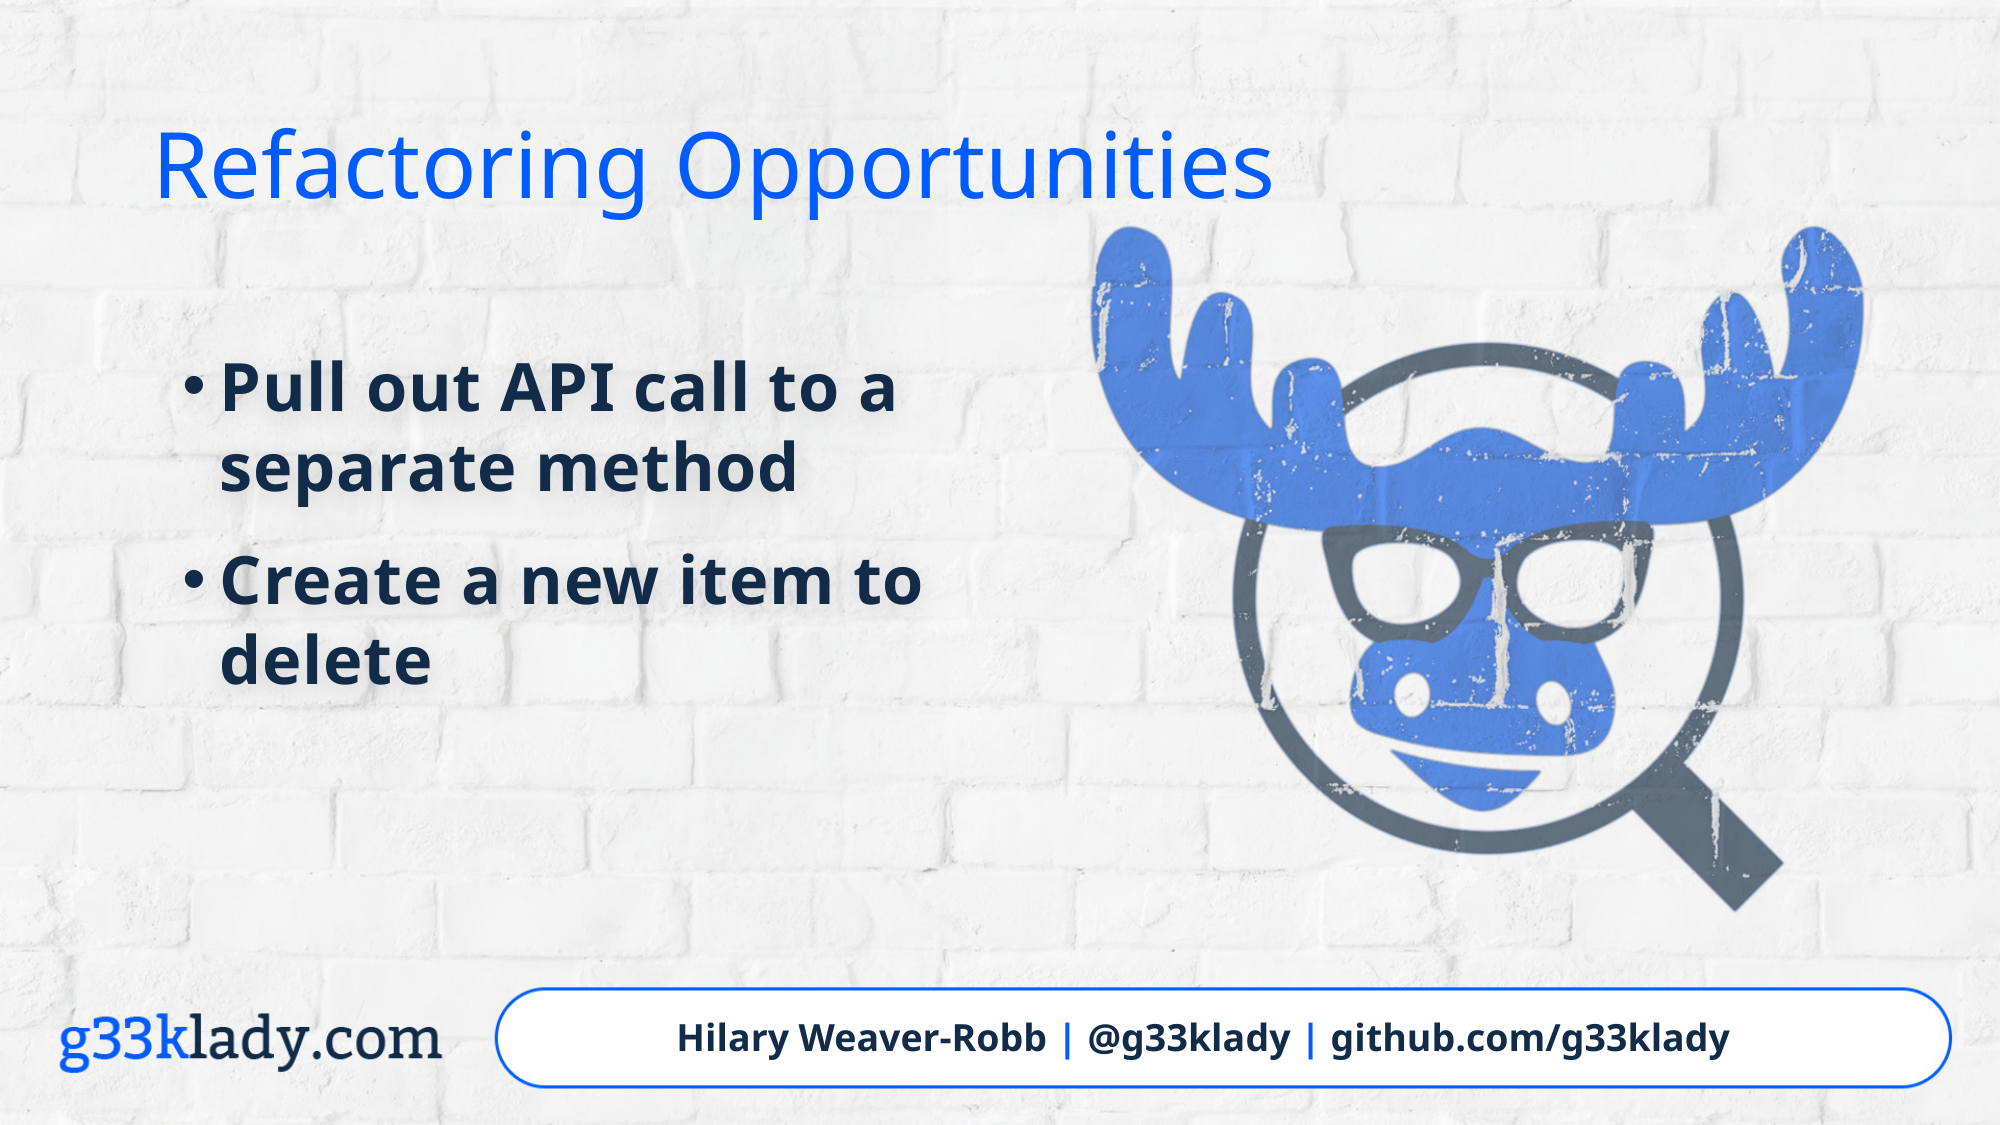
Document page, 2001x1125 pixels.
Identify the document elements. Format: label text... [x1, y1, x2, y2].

picture [0, 0, 2000, 1125]
title Refactoring Opportunities [137, 59, 1863, 278]
list Pull out API call to a separate method Create a new item to delete [137, 299, 1191, 954]
